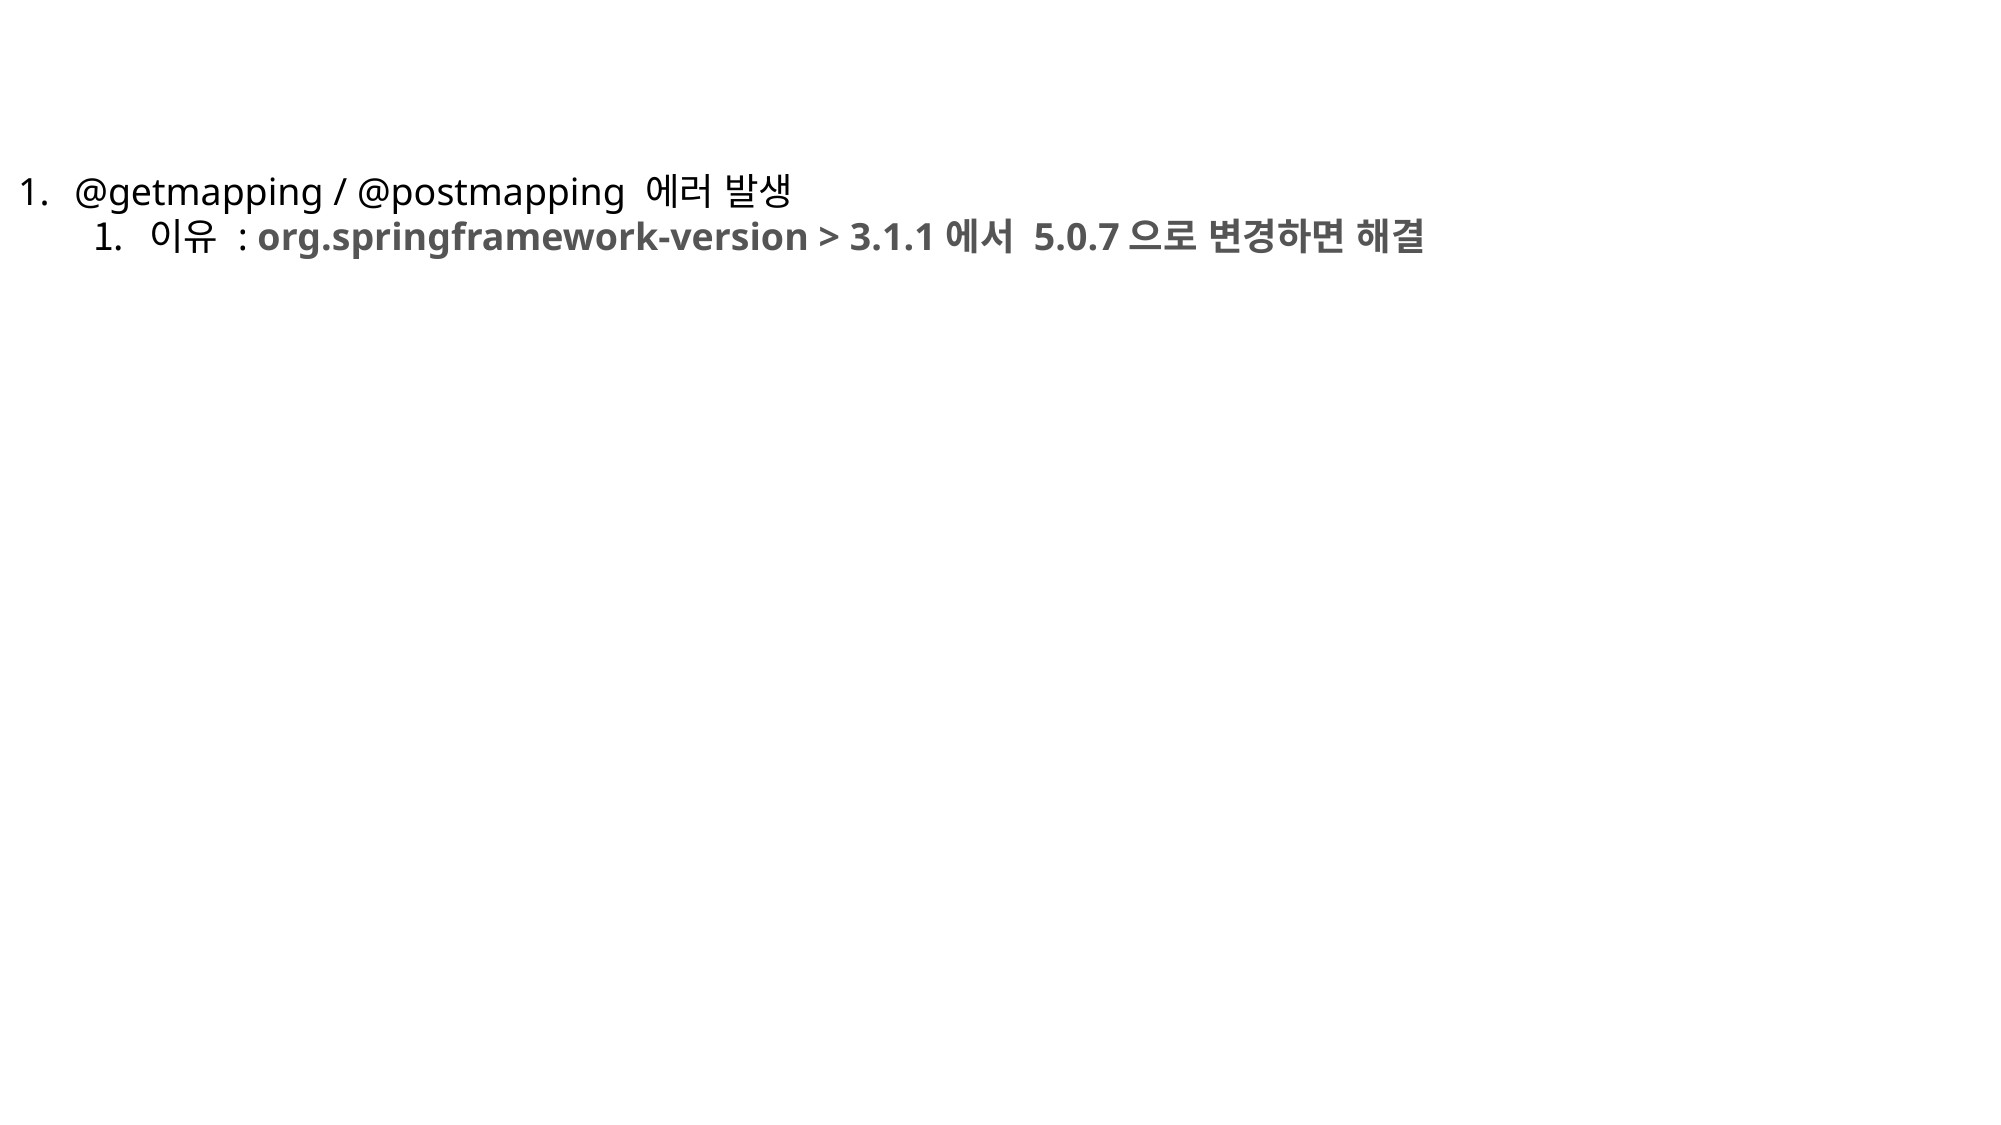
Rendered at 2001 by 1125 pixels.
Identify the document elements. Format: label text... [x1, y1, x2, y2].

text_box @getmapping / @postmapping 에러 발생 이유 : org.springframework-version > 3.1.1에서 5.0.7으로 변경하면 해결 [3, 160, 1441, 310]
